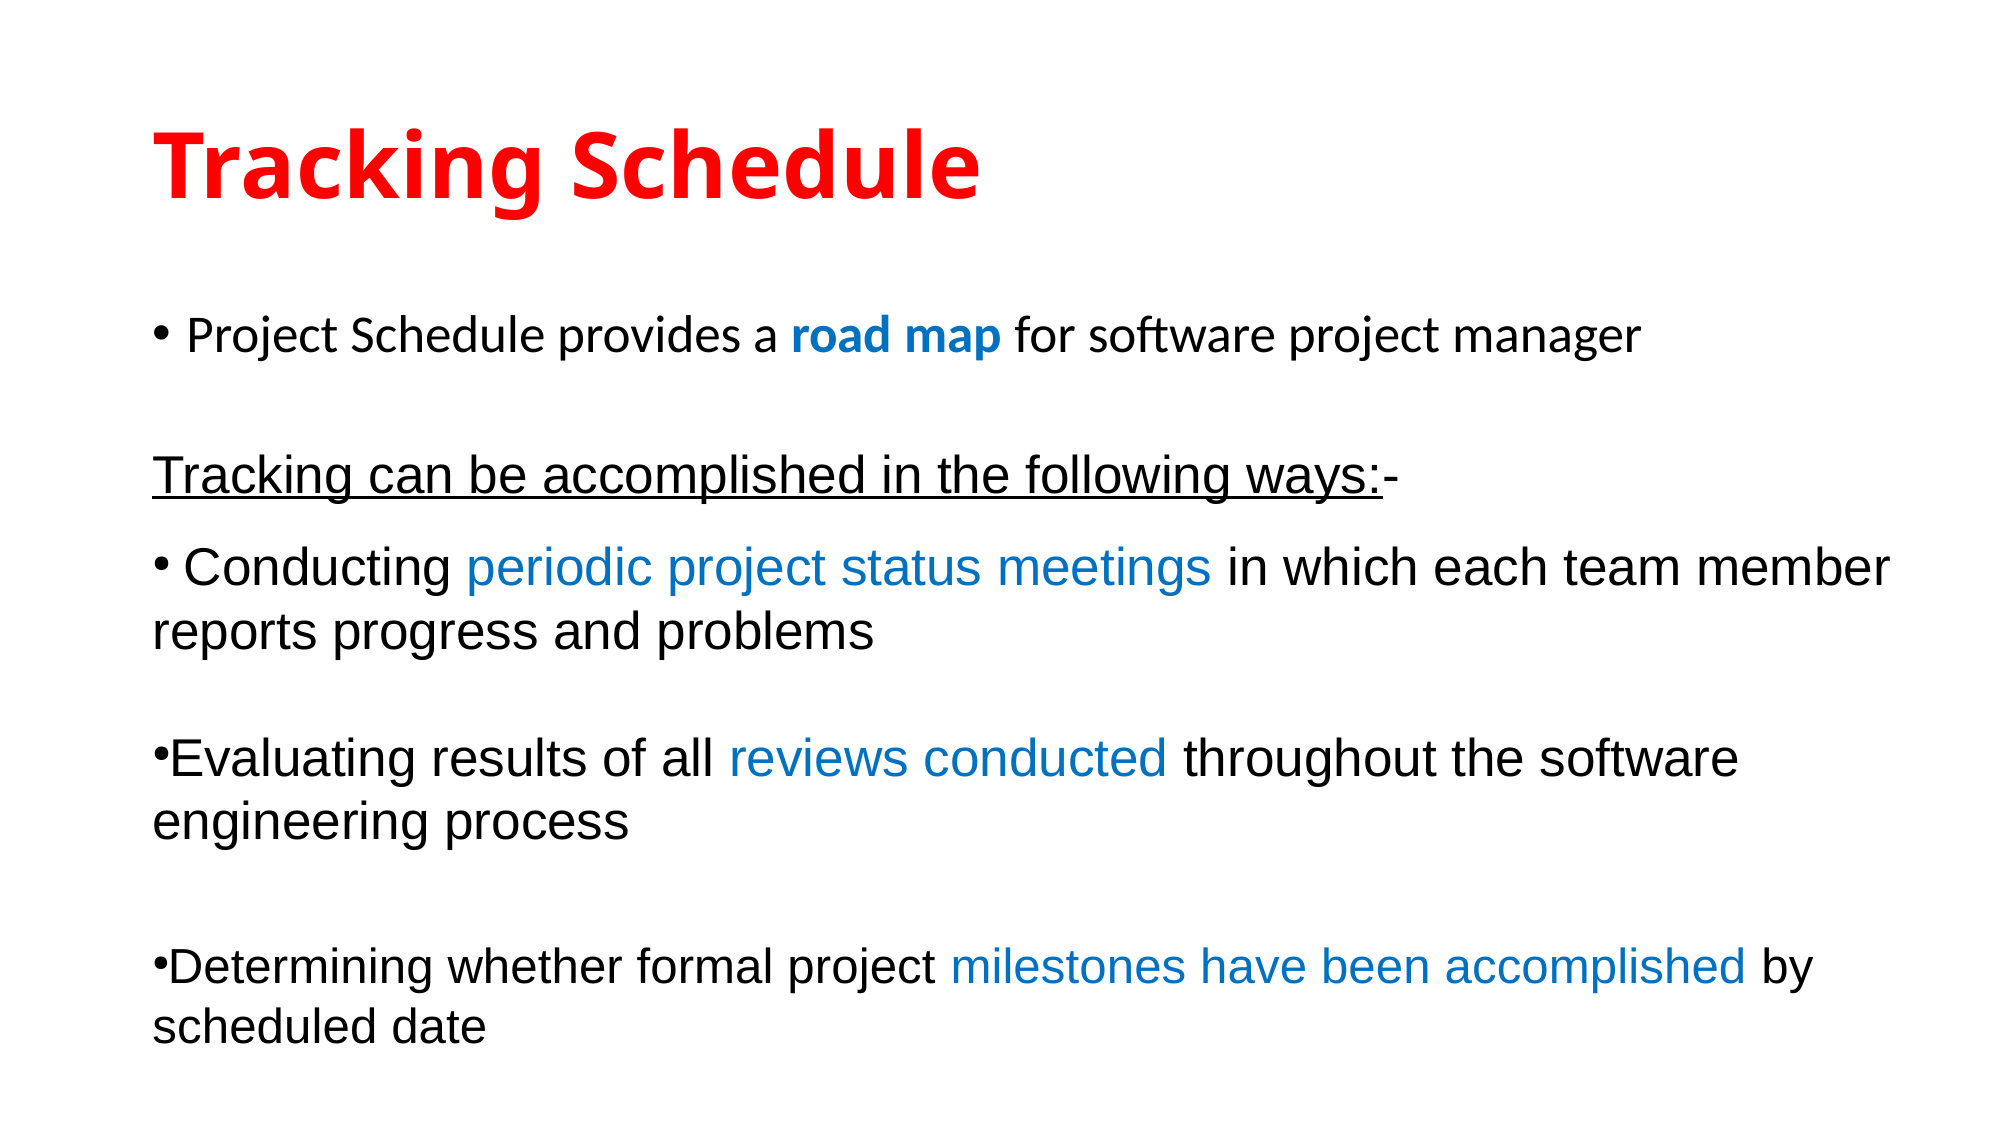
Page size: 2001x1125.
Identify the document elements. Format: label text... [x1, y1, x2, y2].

list Project Schedule provides a road map for software project manager Tracking can be accomplished in the following ways:- Conducting periodic project status meetings in which each team member reports progress and problems Evaluating results of all reviews conducted throughout the software engineering process Determining whether formal project milestones have been accomplished by scheduled date [137, 299, 1920, 1066]
title Tracking Schedule [137, 59, 1863, 278]
